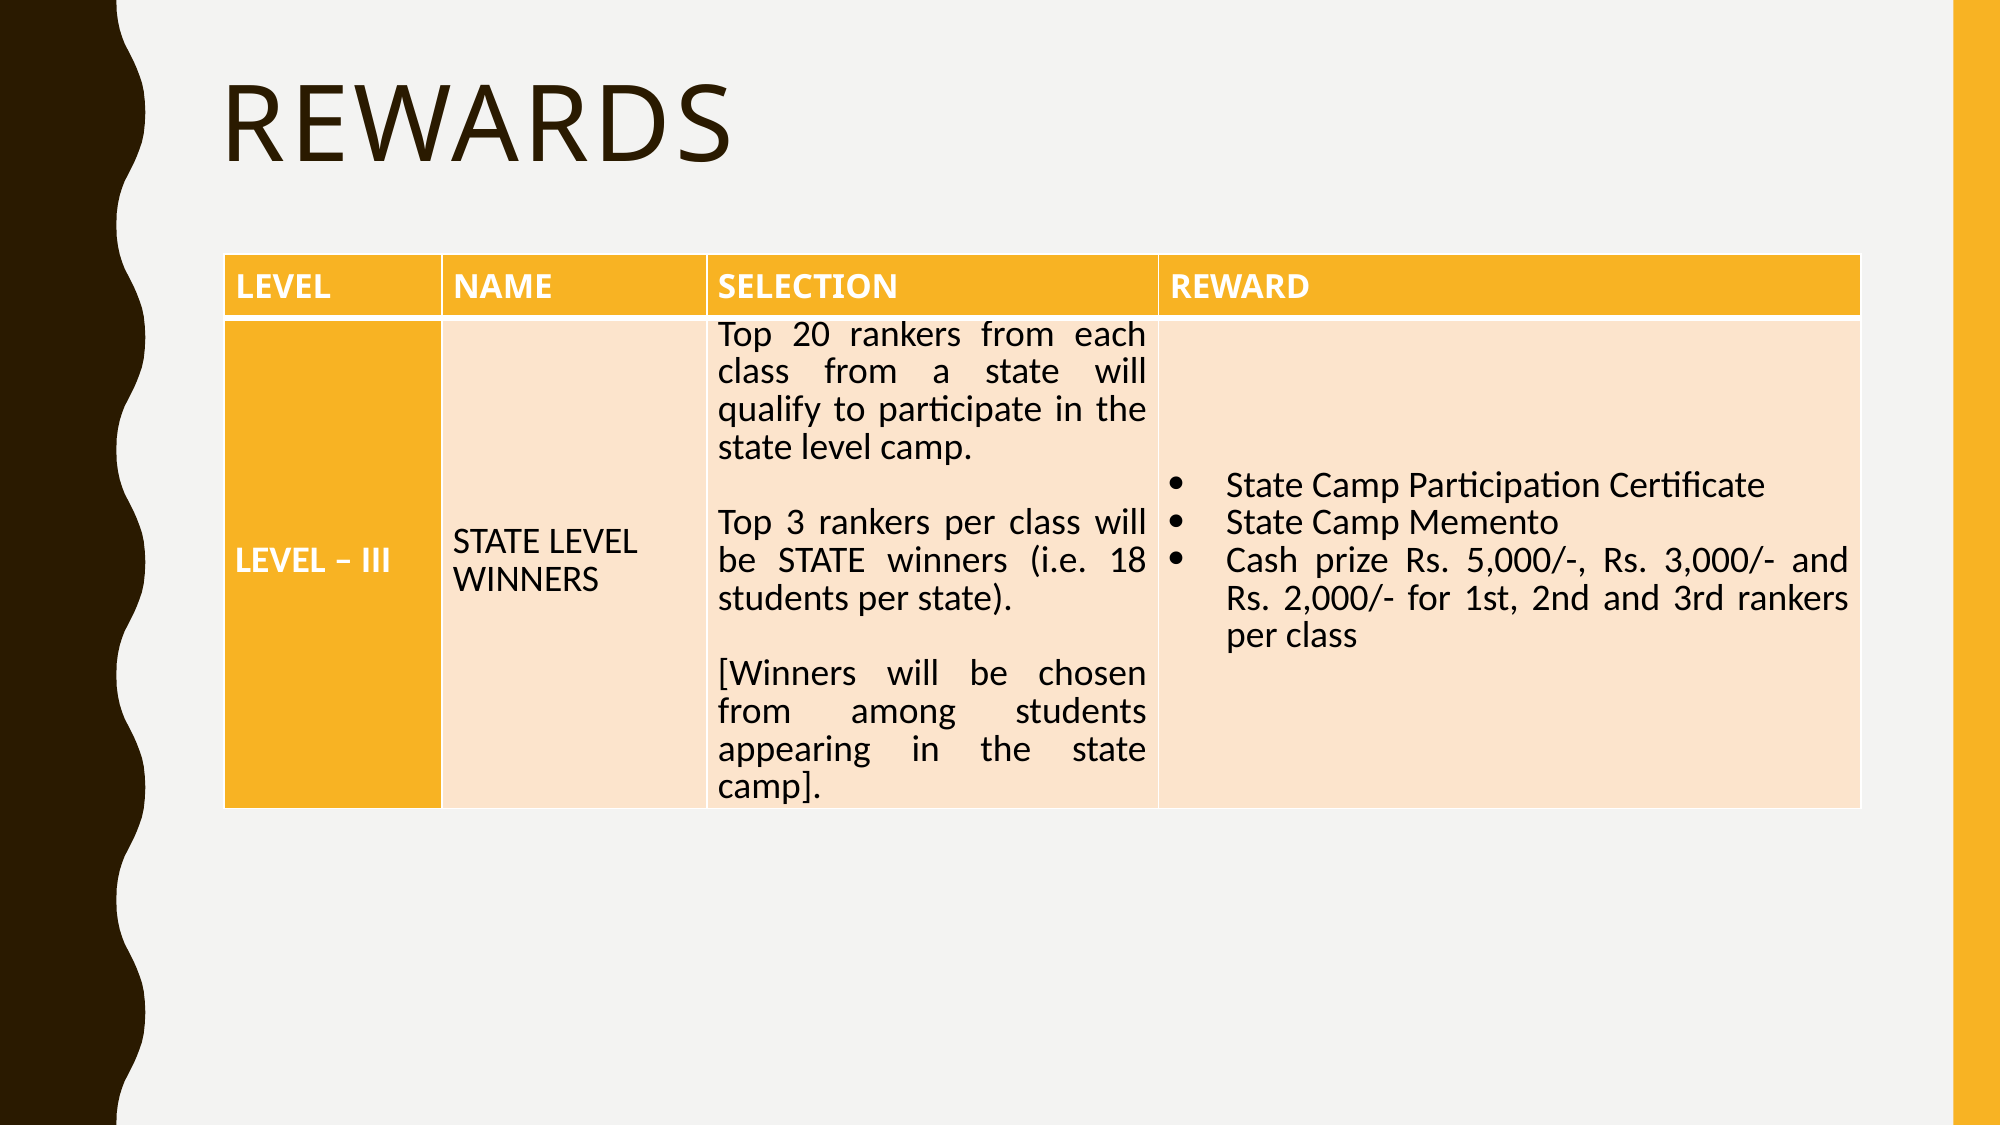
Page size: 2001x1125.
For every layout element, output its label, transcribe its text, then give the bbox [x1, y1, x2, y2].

table_cell LEVEL – III [225, 321, 441, 808]
table_cell State Camp Participation Certificate State Camp Memento Cash prize Rs. 5,000/-, Rs. 3,000/- and Rs. 2,000/- for 1st, 2nd and 3rd rankers per class [1159, 321, 1860, 808]
table_cell Top 20 rankers from each class from a state will qualify to participate in the state level camp. Top 3 rankers per class will be STATE winners (i.e. 18 students per state). [Winners will be chosen from among students appearing in the state camp]. [708, 321, 1158, 808]
table_header NAME [443, 255, 706, 315]
table_header LEVEL [225, 255, 441, 315]
table_cell STATE LEVEL WINNERS [443, 321, 706, 808]
text_box rewards [205, 62, 1875, 199]
table_header SELECTION [708, 255, 1158, 315]
table_header REWARD [1159, 255, 1860, 315]
